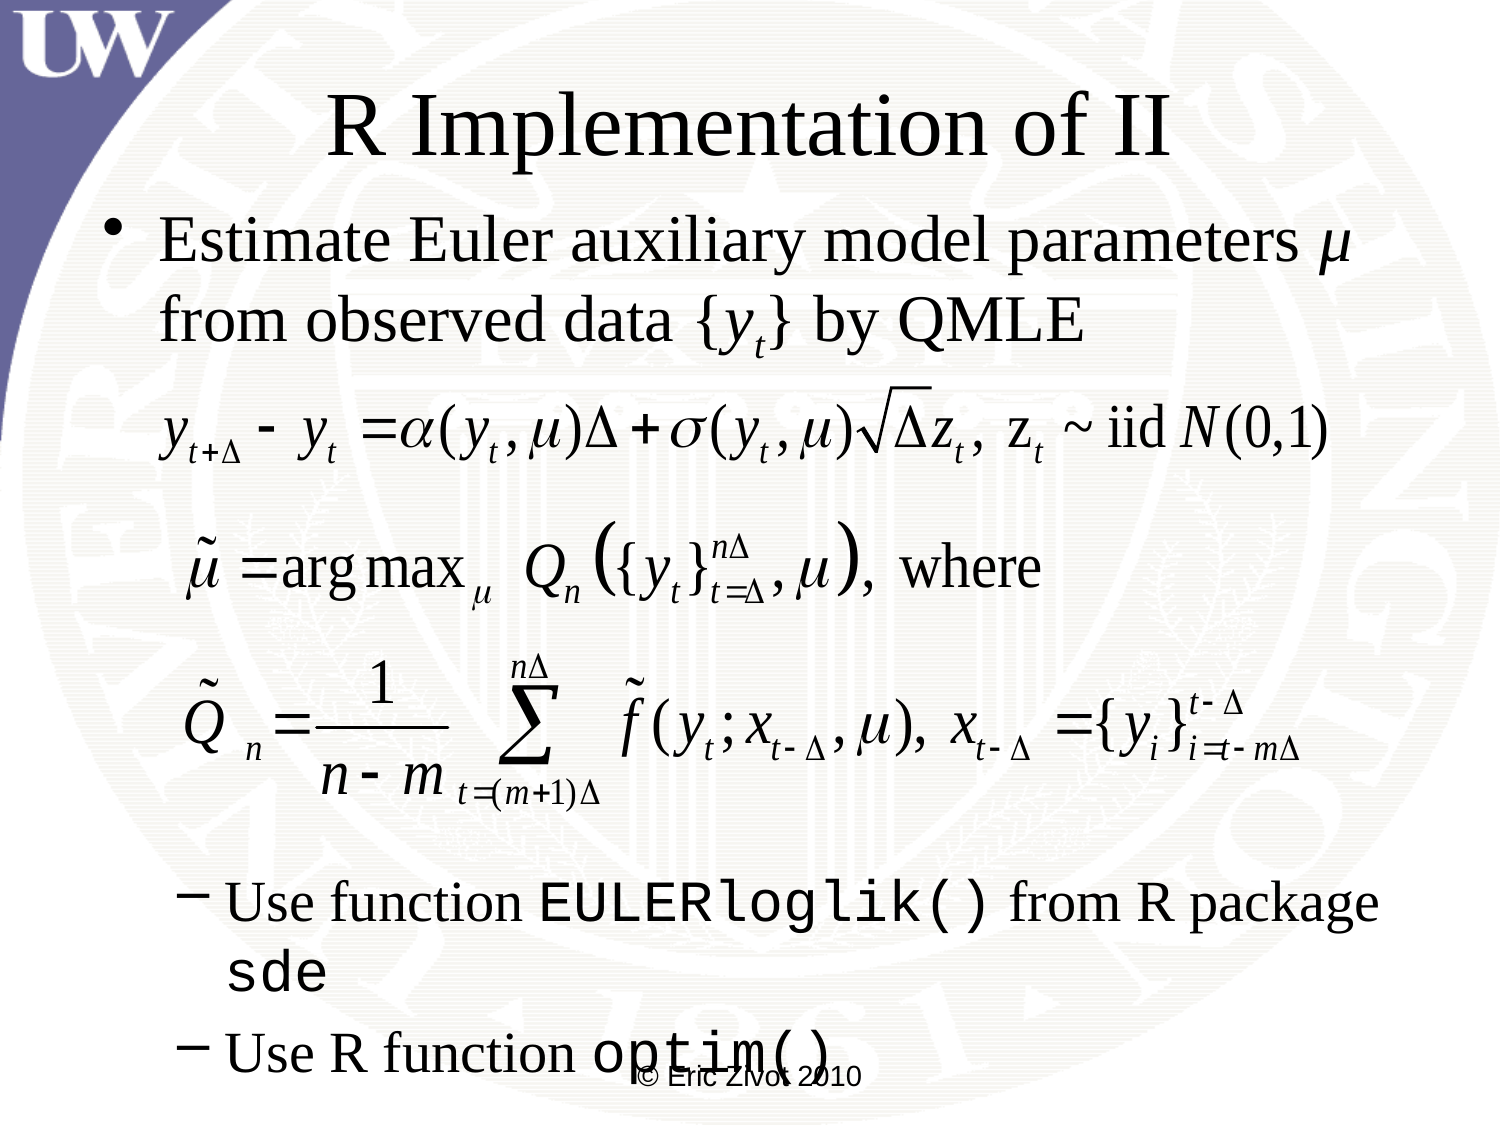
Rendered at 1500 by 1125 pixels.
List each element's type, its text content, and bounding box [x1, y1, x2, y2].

list Estimate Euler auxiliary model parameters μ from observed data {yt} by QMLE Use function EULERloglik() from R package sde Use R function optim() [87, 187, 1438, 1051]
footer © Eric Zivot 2010 [512, 1049, 988, 1103]
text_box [174, 512, 1313, 826]
picture [0, 0, 1500, 1125]
title R Implementation of II [74, 24, 1426, 213]
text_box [149, 374, 1339, 480]
